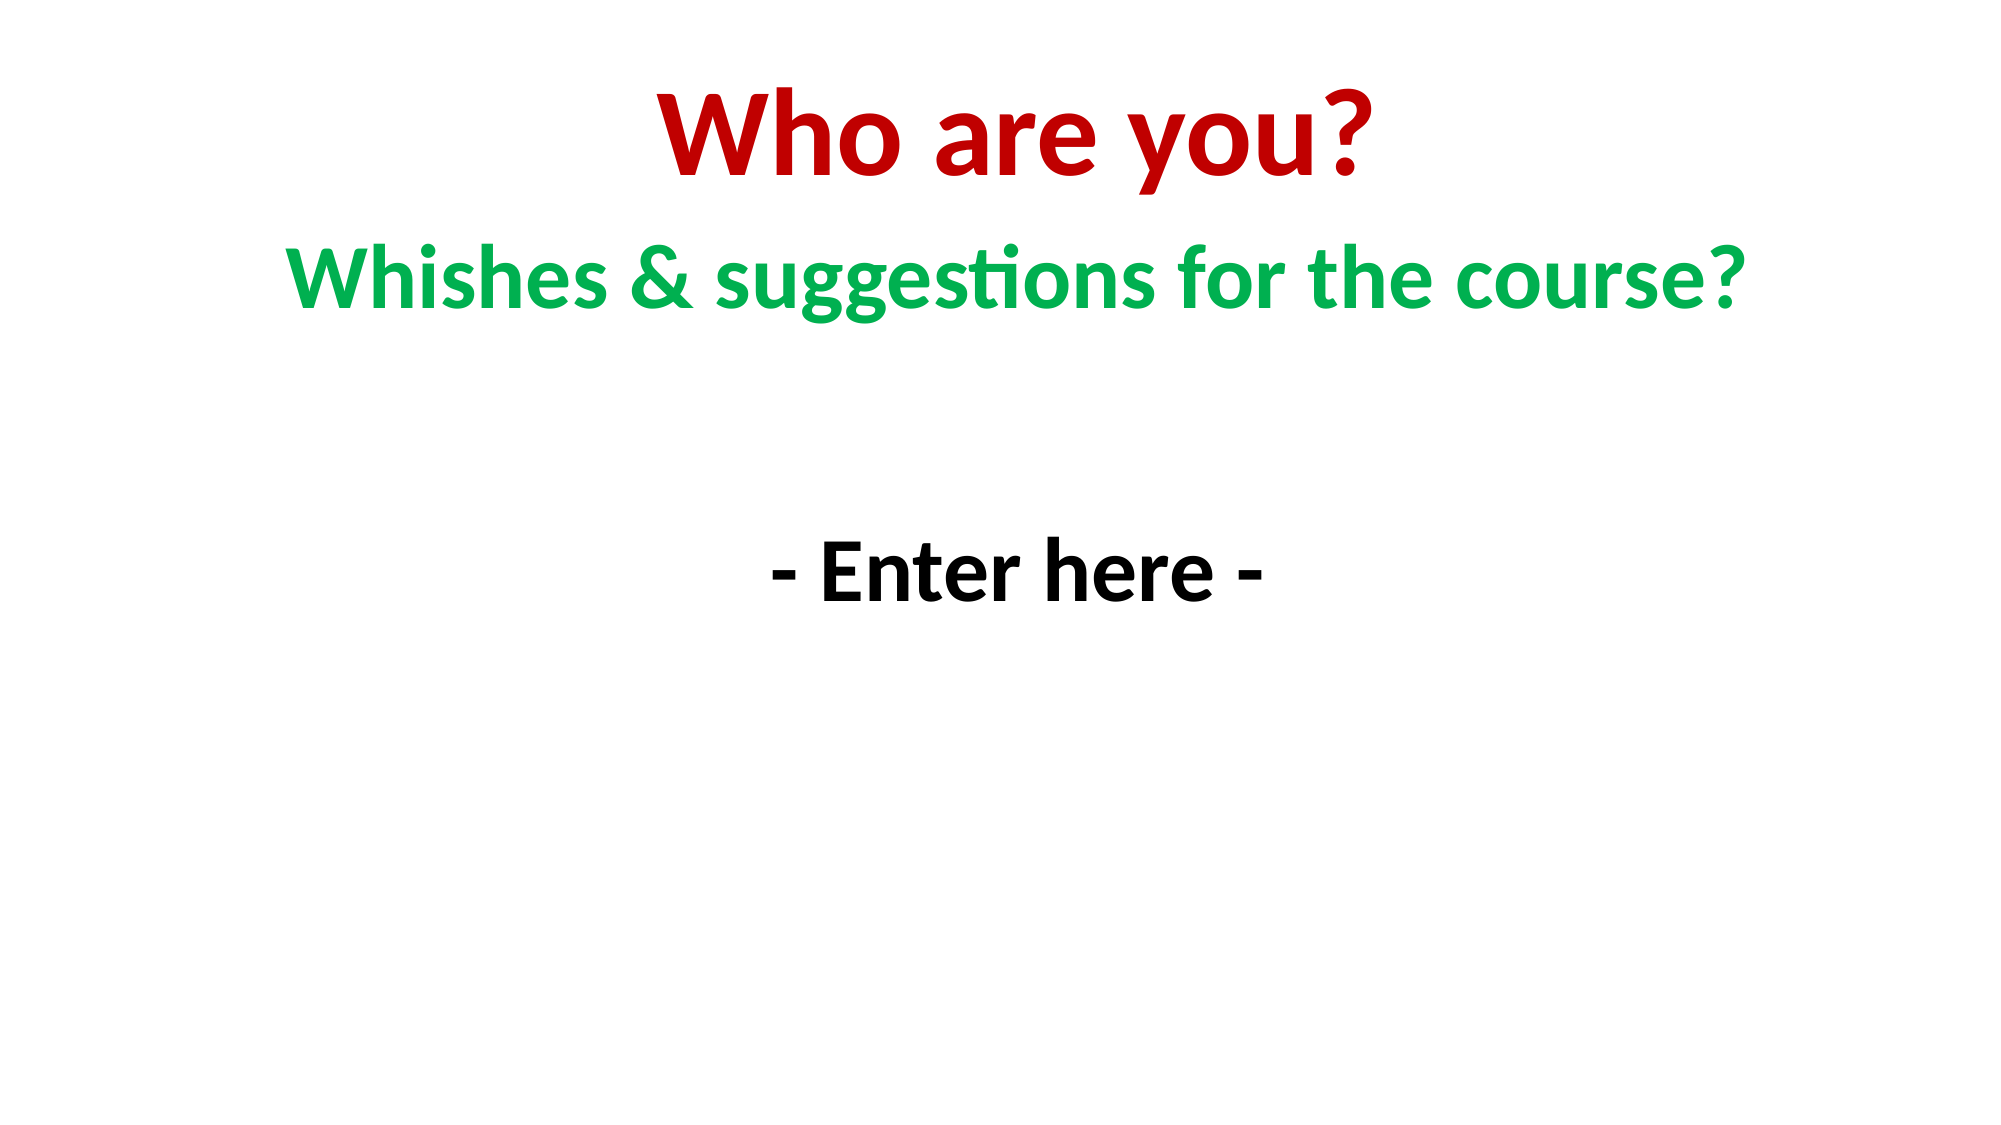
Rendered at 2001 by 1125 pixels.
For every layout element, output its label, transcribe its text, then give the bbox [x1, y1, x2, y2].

text_box - Enter here - [755, 502, 1280, 628]
text_box Whishes & suggestions for the course? [270, 209, 1766, 335]
text_box Who are you? [641, 43, 1394, 208]
